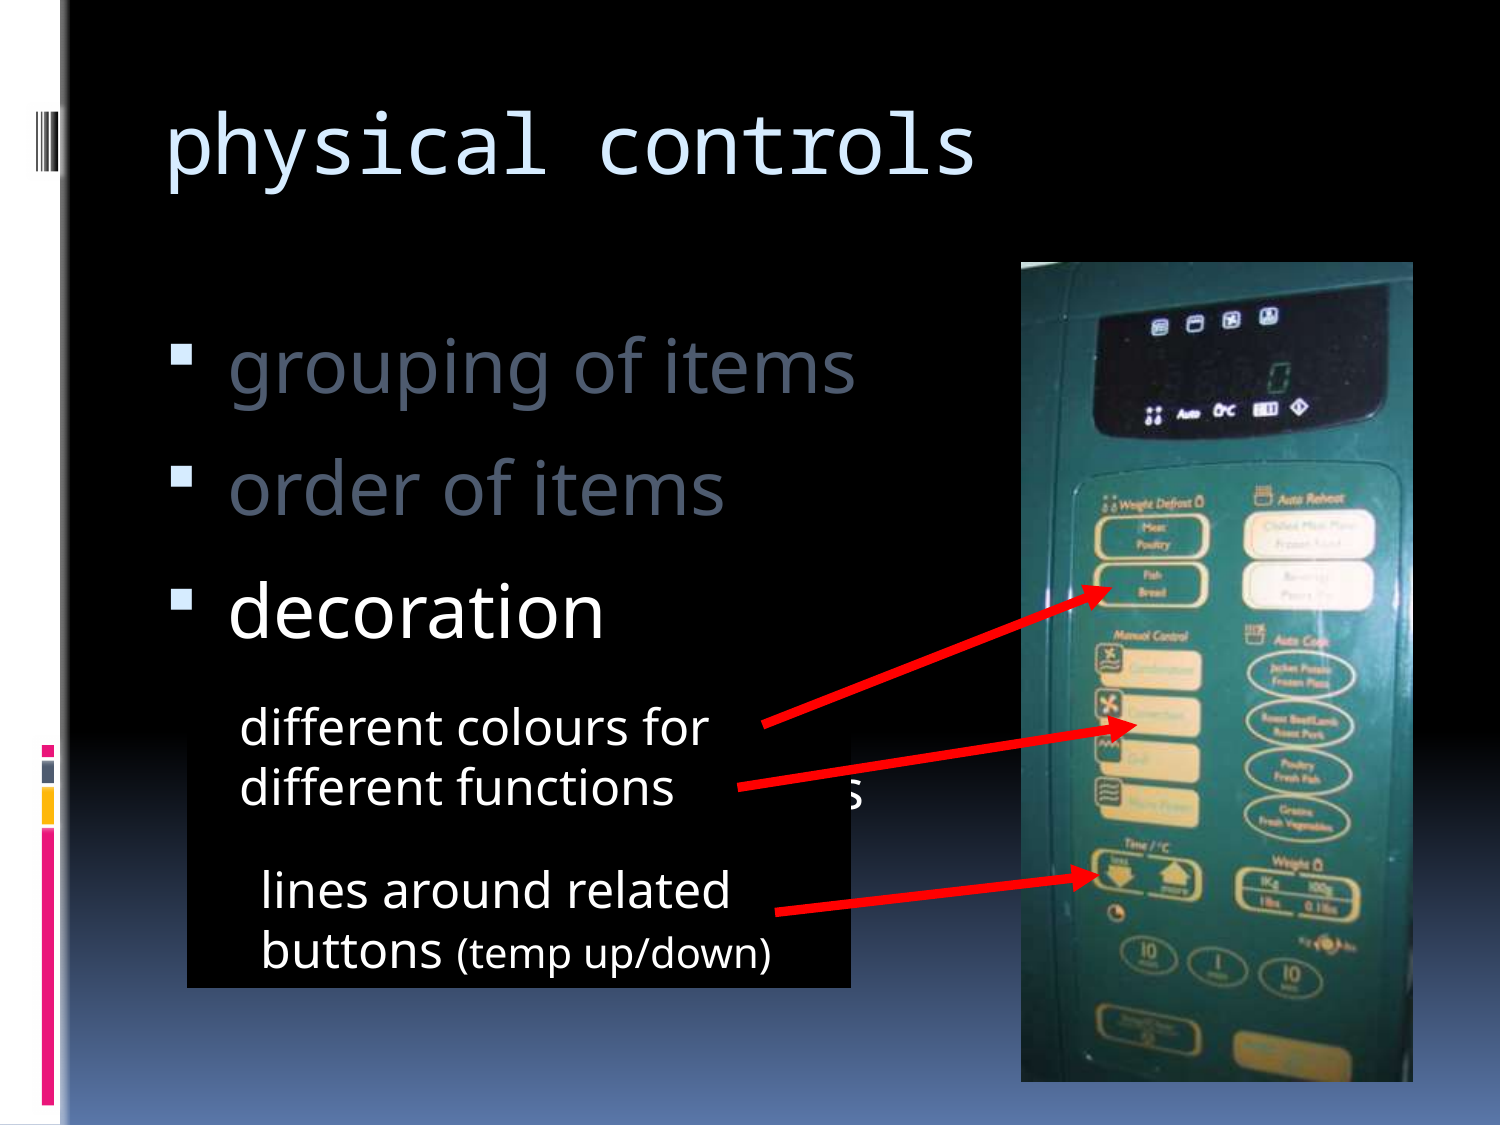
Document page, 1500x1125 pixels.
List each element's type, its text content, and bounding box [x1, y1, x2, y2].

text_box [187, 662, 850, 988]
list grouping of items order of items decoration different colours for different functions lines around related buttons [150, 292, 1012, 1043]
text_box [224, 850, 1101, 988]
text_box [224, 586, 1138, 826]
picture [1020, 262, 1413, 1082]
title physical controls [150, 84, 1425, 235]
